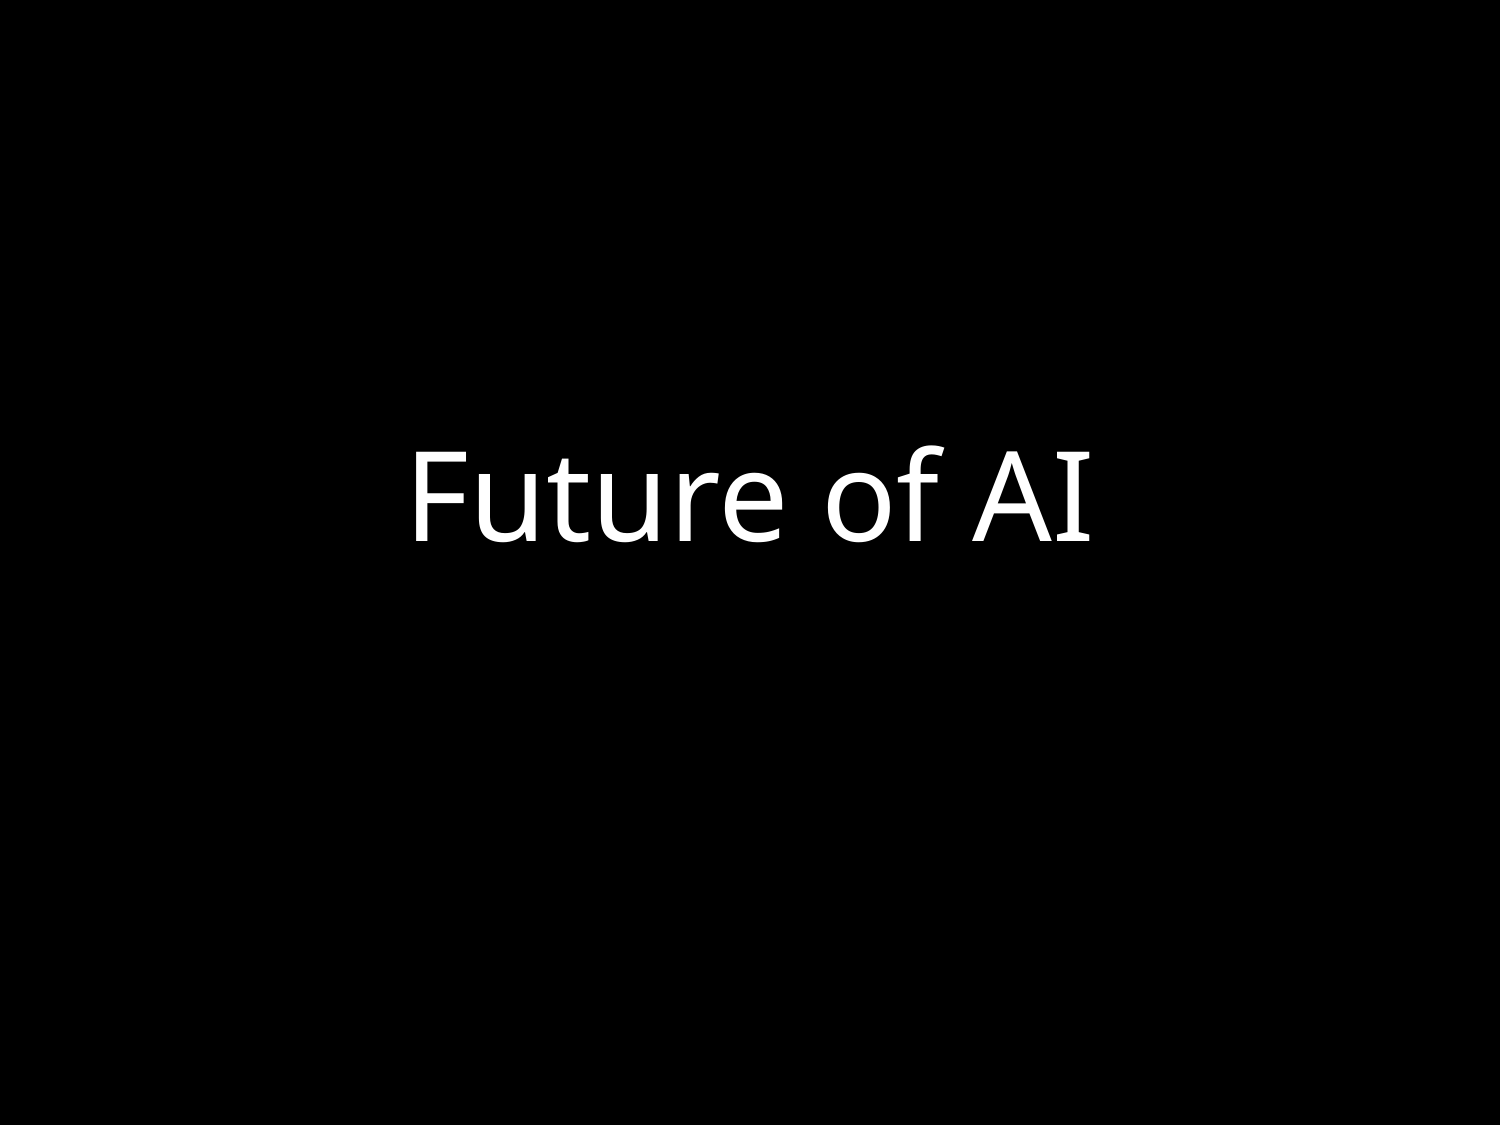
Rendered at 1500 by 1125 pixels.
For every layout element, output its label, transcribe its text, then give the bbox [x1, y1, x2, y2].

title Future of AI [112, 184, 1388, 576]
